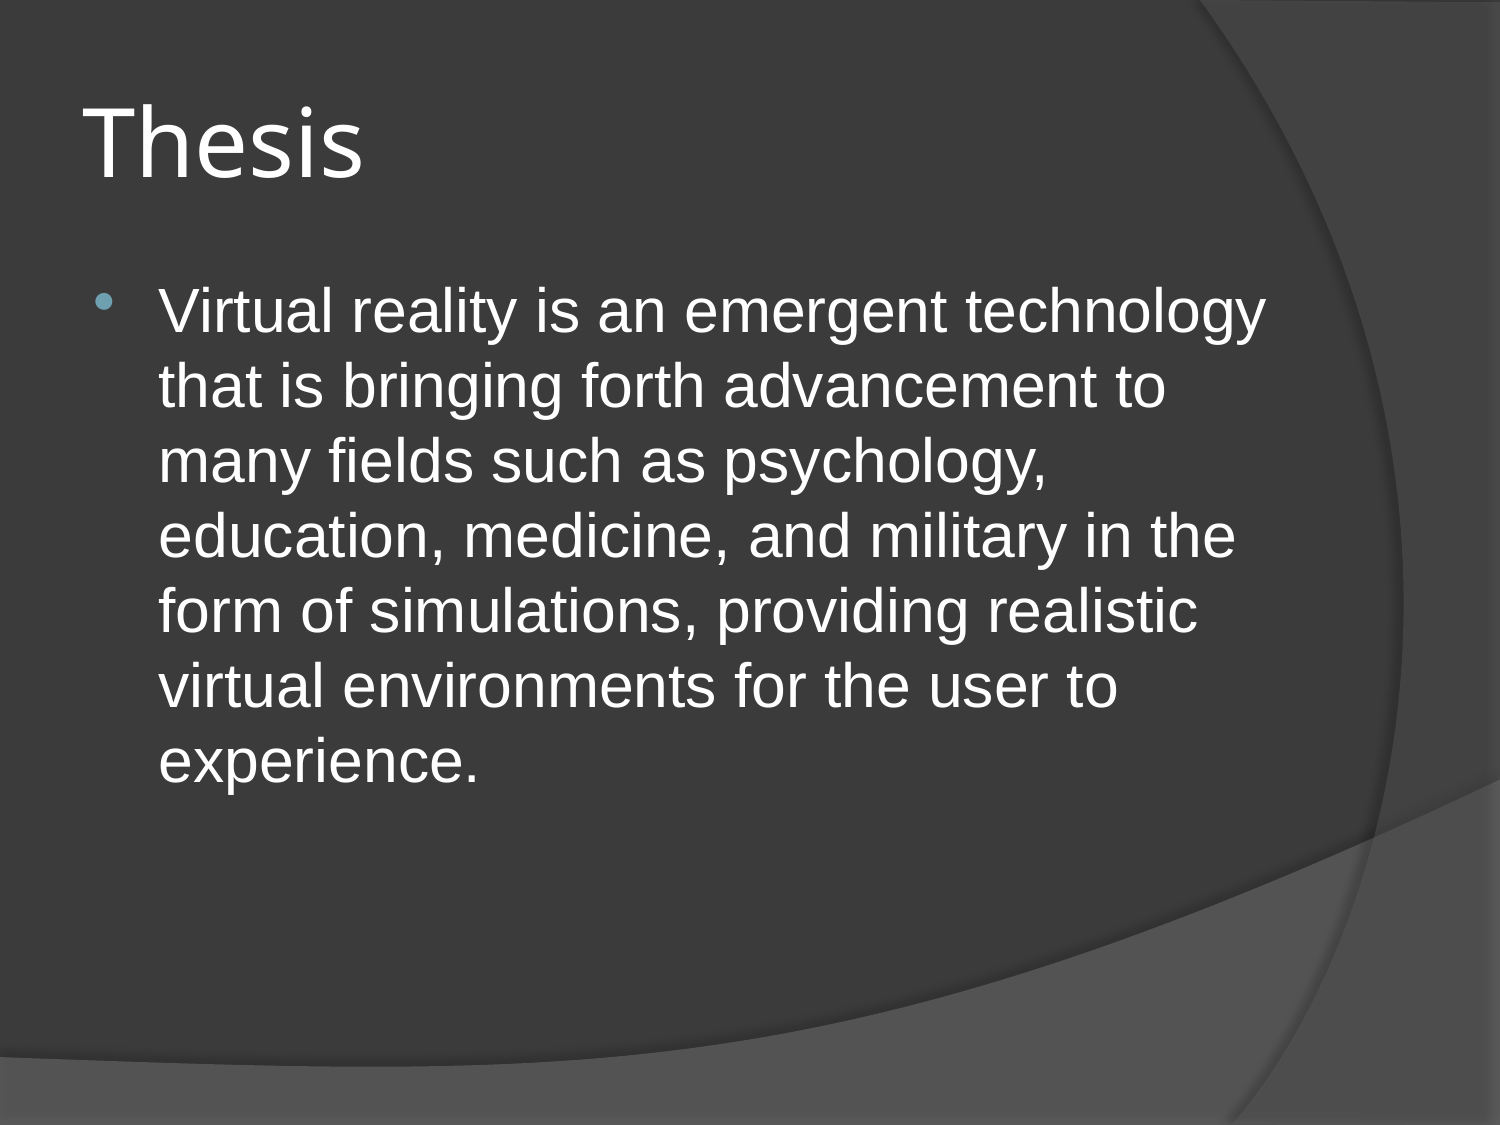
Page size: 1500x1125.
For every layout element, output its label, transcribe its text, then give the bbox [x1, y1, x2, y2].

title Thesis [75, 45, 1300, 233]
list Virtual reality is an emergent technology that is bringing forth advancement to many fields such as psychology, education, medicine, and military in the form of simulations, providing realistic virtual environments for the user to experience. [75, 262, 1300, 1005]
